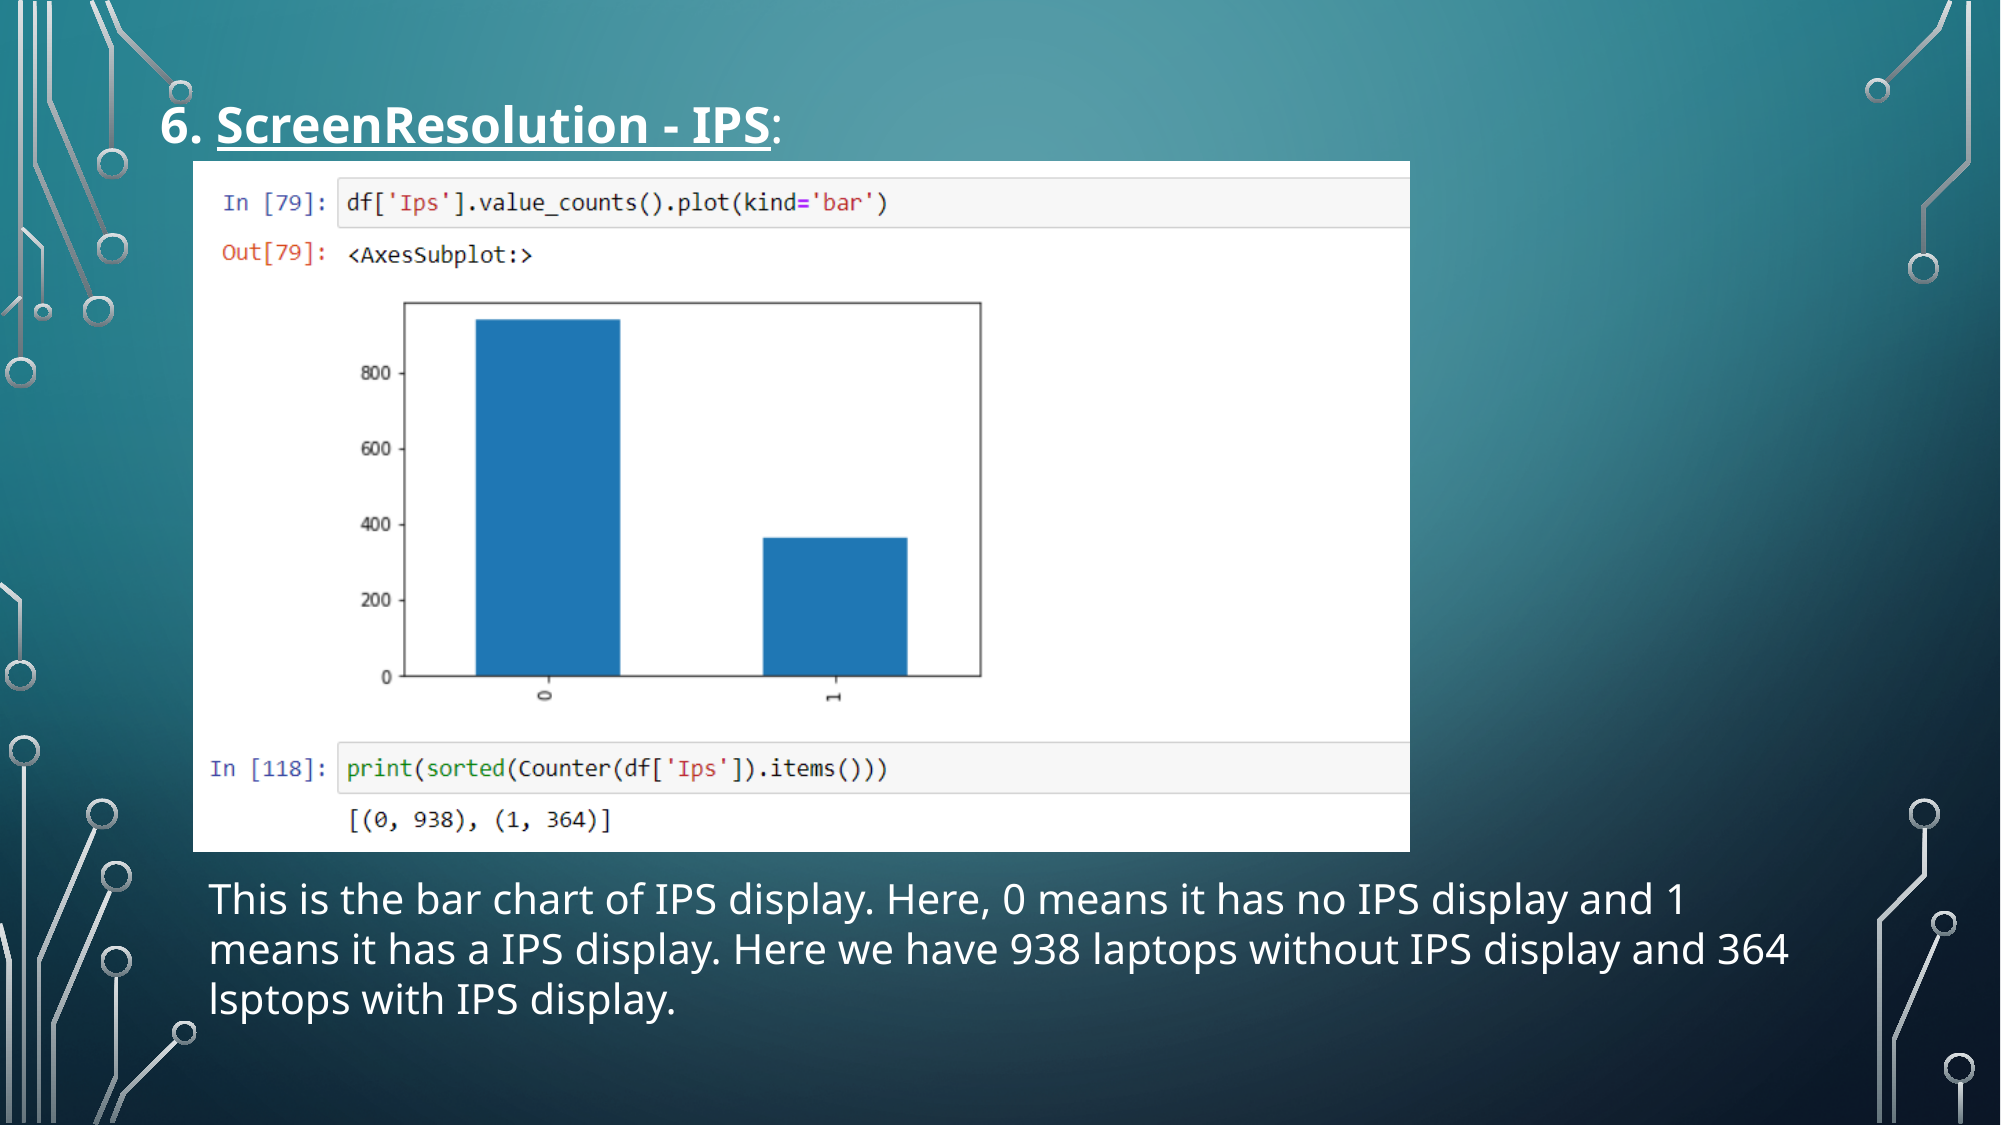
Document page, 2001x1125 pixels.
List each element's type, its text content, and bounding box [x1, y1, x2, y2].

text_box This is the bar chart of IPS display. Here, 0 means it has no IPS display and 1 means it has a IPS display. Here we have 938 laptops without IPS display and 364 lsptops with IPS display. [193, 865, 1844, 1031]
picture [193, 161, 1410, 852]
text_box 6. ScreenResolution - IPS: [146, 85, 800, 161]
